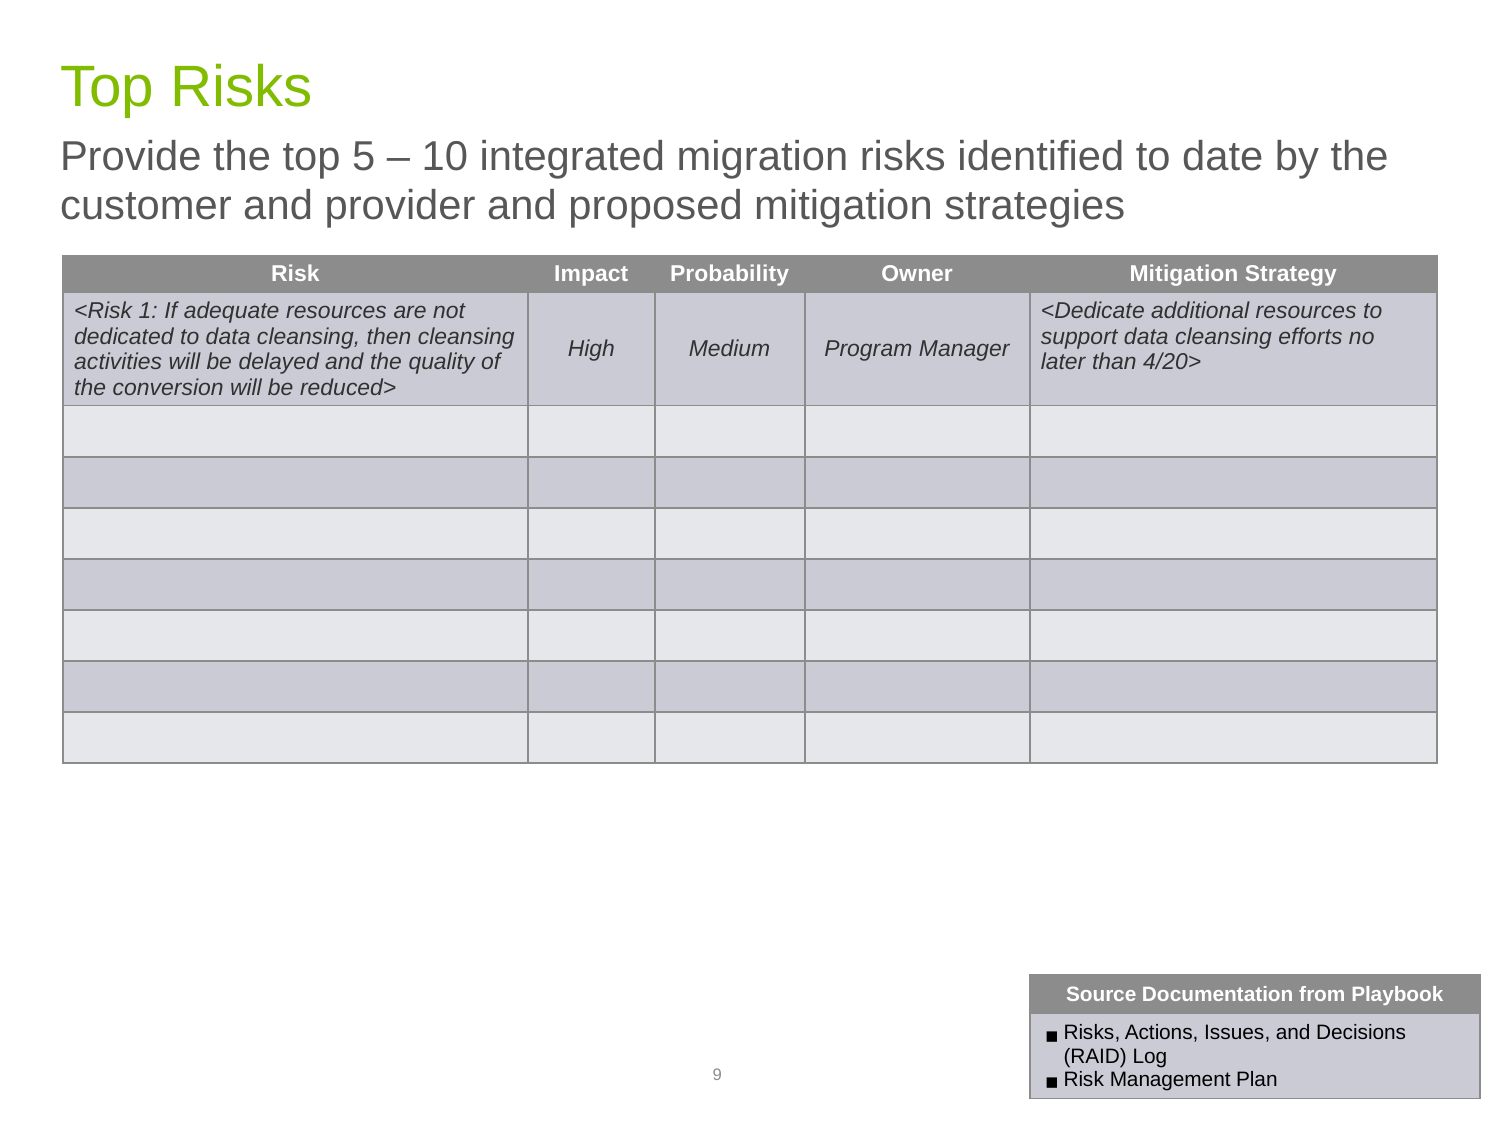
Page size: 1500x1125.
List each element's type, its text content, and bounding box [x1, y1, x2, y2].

table_cell [529, 662, 654, 711]
table_cell [806, 509, 1029, 558]
table_cell High [529, 293, 654, 405]
table_cell <Risk 1: If adequate resources are not dedicated to data cleansing, then cleansing activities will be delayed and the quality of the conversion will be reduced> [64, 293, 527, 405]
table_cell [806, 611, 1029, 660]
table_cell [806, 713, 1029, 762]
table_cell [64, 713, 527, 762]
table_cell [64, 560, 527, 609]
table_cell [806, 406, 1029, 456]
table_header Mitigation Strategy [1031, 256, 1436, 291]
table_cell [656, 713, 804, 762]
table_header Risk [64, 256, 527, 291]
table_cell [1031, 458, 1436, 507]
table_cell [656, 458, 804, 507]
table_cell [529, 713, 654, 762]
table_cell <Dedicate additional resources to support data cleansing efforts no later than 4/20> [1031, 293, 1436, 405]
title Top Risks [60, 48, 1440, 126]
table_cell [656, 406, 804, 456]
table_cell Risks, Actions, Issues, and Decisions (RAID) Log Risk Management Plan [1031, 1014, 1479, 1098]
table_cell [1031, 662, 1436, 711]
table_header Source Documentation from Playbook [1031, 976, 1479, 1013]
table_cell [529, 509, 654, 558]
table_cell [1031, 406, 1436, 456]
table_cell [806, 662, 1029, 711]
table_cell [1031, 560, 1436, 609]
table_cell Program Manager [806, 293, 1029, 405]
table_cell [656, 509, 804, 558]
table_cell [806, 458, 1029, 507]
table_cell [656, 662, 804, 711]
table_cell [1031, 713, 1436, 762]
table_cell [1031, 611, 1436, 660]
table_cell [64, 458, 527, 507]
table_cell Medium [656, 293, 804, 405]
table_header Owner [806, 256, 1029, 291]
table_cell [64, 611, 527, 660]
table_header Probability [656, 256, 804, 291]
table_cell [64, 406, 527, 456]
table_cell [529, 611, 654, 660]
table_cell [529, 458, 654, 507]
table_cell [656, 611, 804, 660]
table_header Impact [529, 256, 654, 291]
table_cell [64, 662, 527, 711]
table_cell [656, 560, 804, 609]
table_cell [806, 560, 1029, 609]
table_cell [1031, 509, 1436, 558]
list Provide the top 5 – 10 integrated migration risks identified to date by the customer and provider and proposed mitigation strategies [60, 128, 1440, 253]
table_cell [529, 406, 654, 456]
table_cell [529, 560, 654, 609]
table_cell [64, 509, 527, 558]
